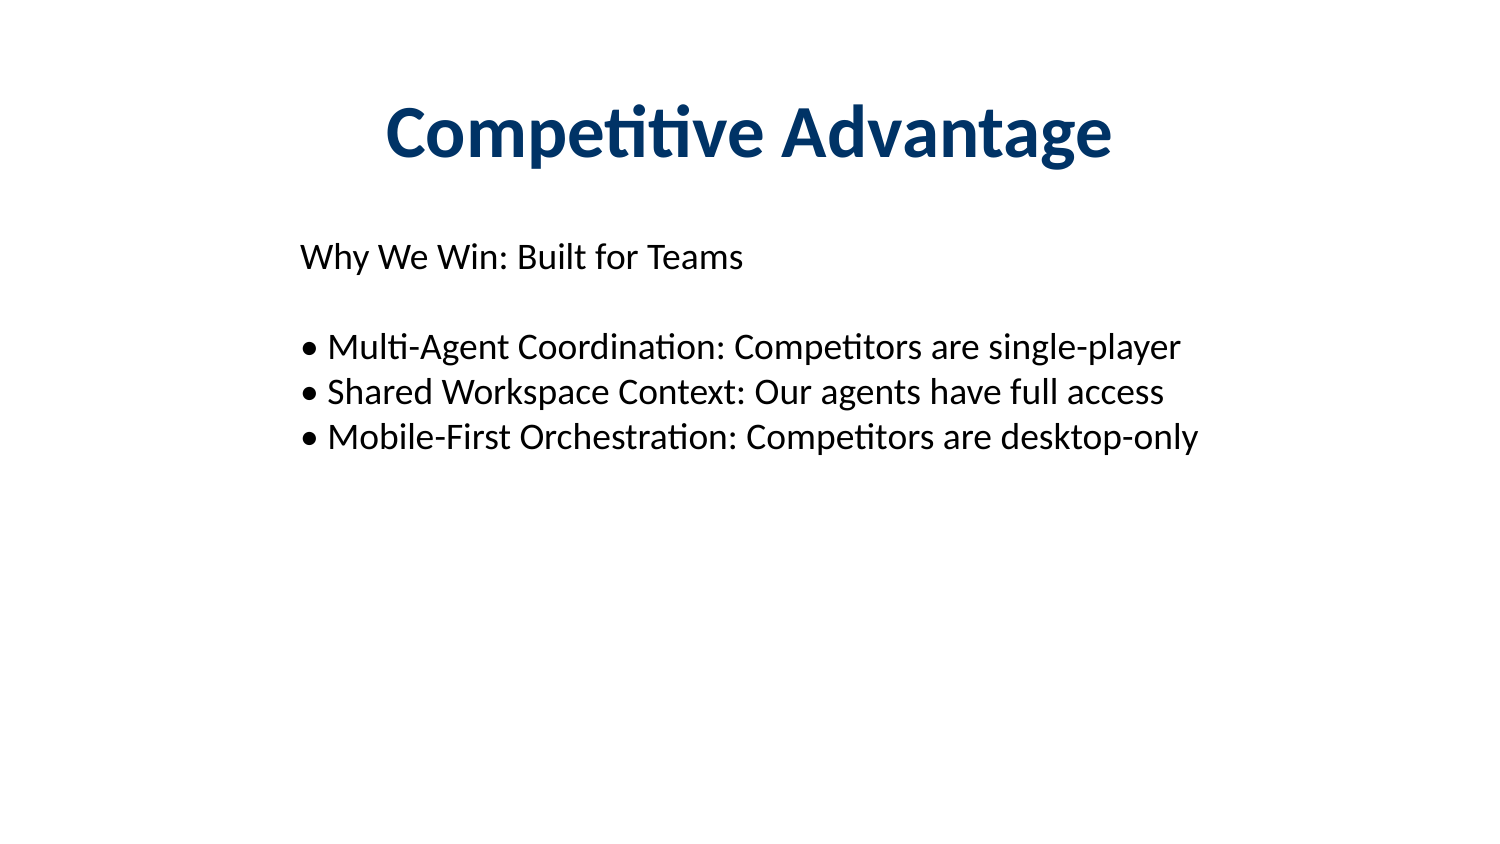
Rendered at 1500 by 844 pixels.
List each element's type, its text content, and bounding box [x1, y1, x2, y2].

text_box Competitive Advantage [371, 29, 1129, 179]
text_box Why We Win: Built for Teams • Multi-Agent Coordination: Competitors are single-player • Shared Workspace Context: Our agents have full access • Mobile-First Orchestration: Competitors are desktop-only [285, 179, 1215, 465]
